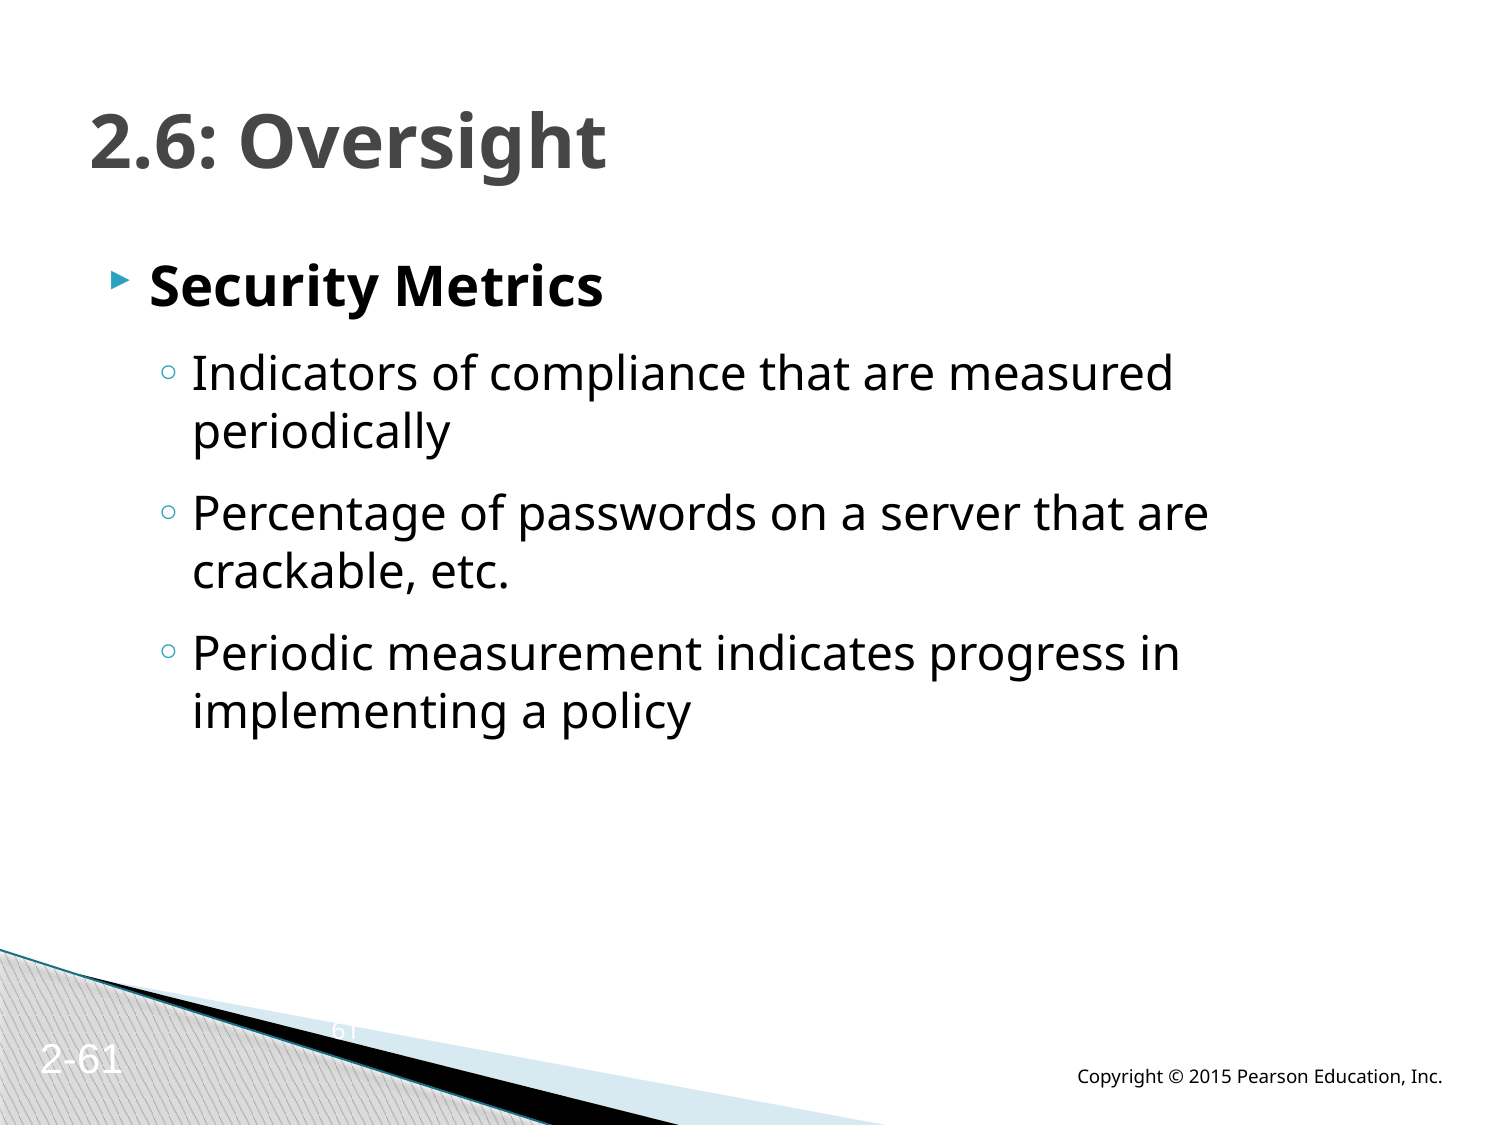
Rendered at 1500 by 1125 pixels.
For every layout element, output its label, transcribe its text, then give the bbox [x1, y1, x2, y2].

slide_number 61 [200, 999, 375, 1063]
title 2.6: Oversight [75, 45, 1425, 233]
list Security Metrics Indicators of compliance that are measured periodically Percentage of passwords on a server that are crackable, etc. Periodic measurement indicates progress in implementing a policy [75, 242, 1425, 986]
